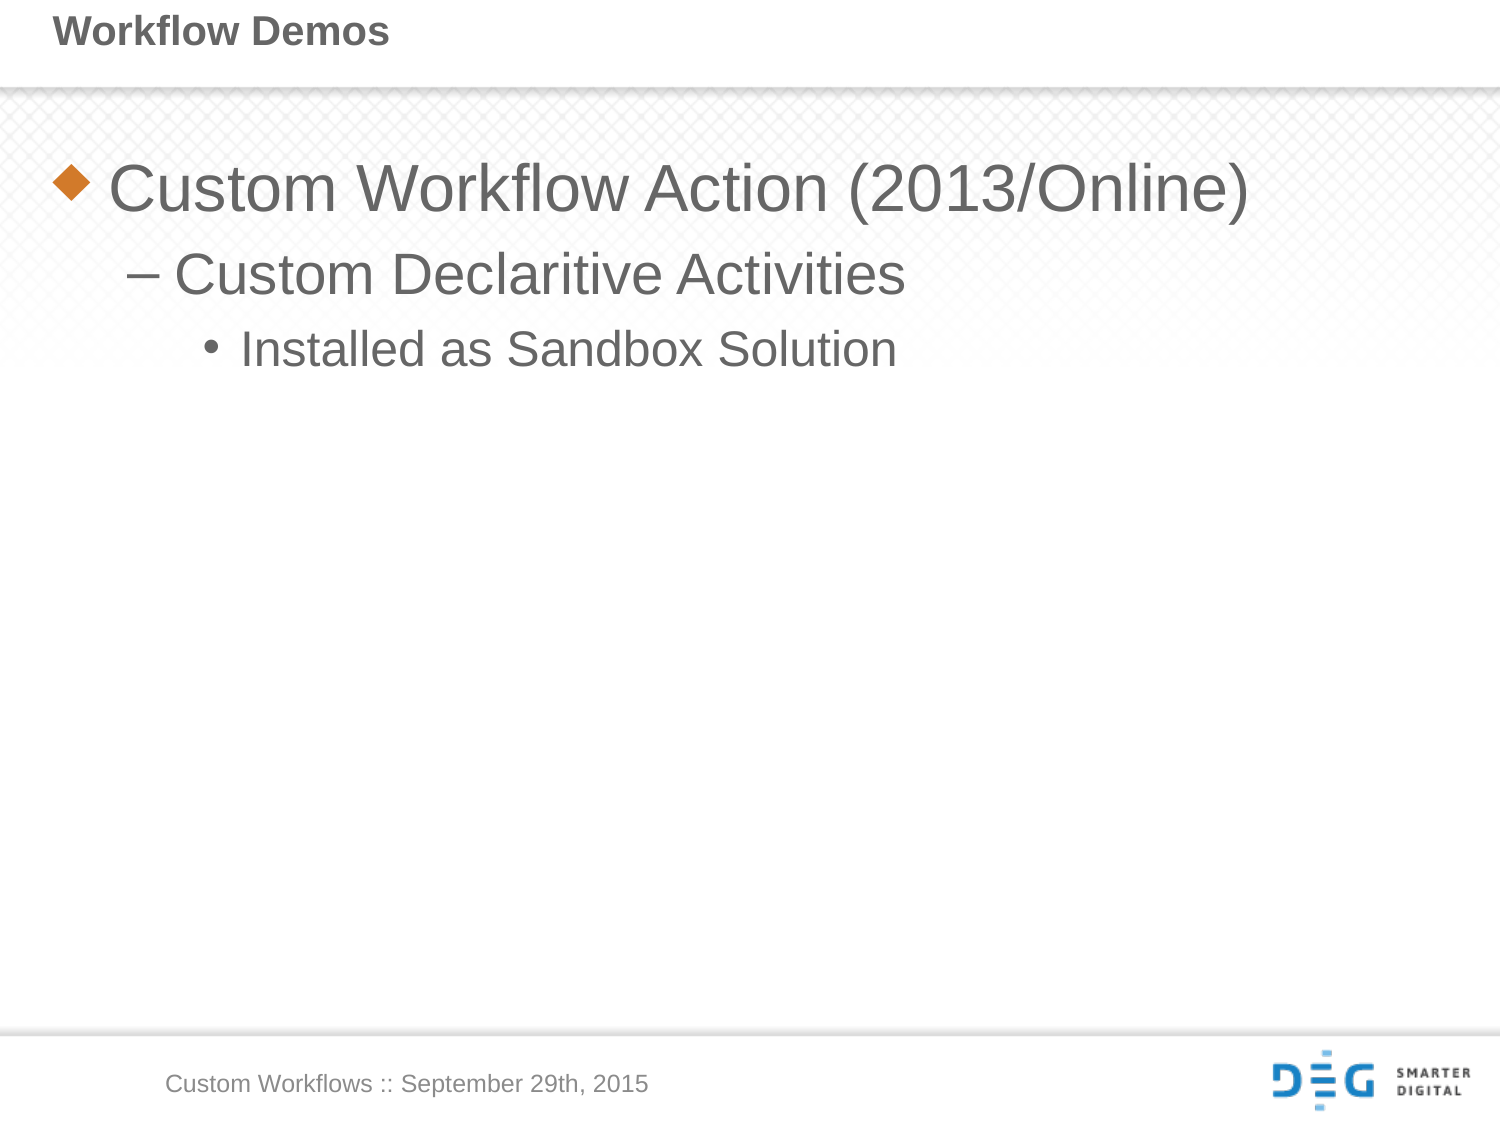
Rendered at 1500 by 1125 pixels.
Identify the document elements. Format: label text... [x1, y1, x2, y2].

list Custom Workflow Action (2013/Online) Custom Declaritive Activities Installed as Sandbox Solution [37, 137, 1463, 1005]
title Workflow Demos [37, 0, 1463, 73]
picture [0, 1026, 1500, 1125]
footer Custom Workflows :: September 29th, 2015 [150, 1052, 963, 1113]
picture [0, 0, 1500, 367]
